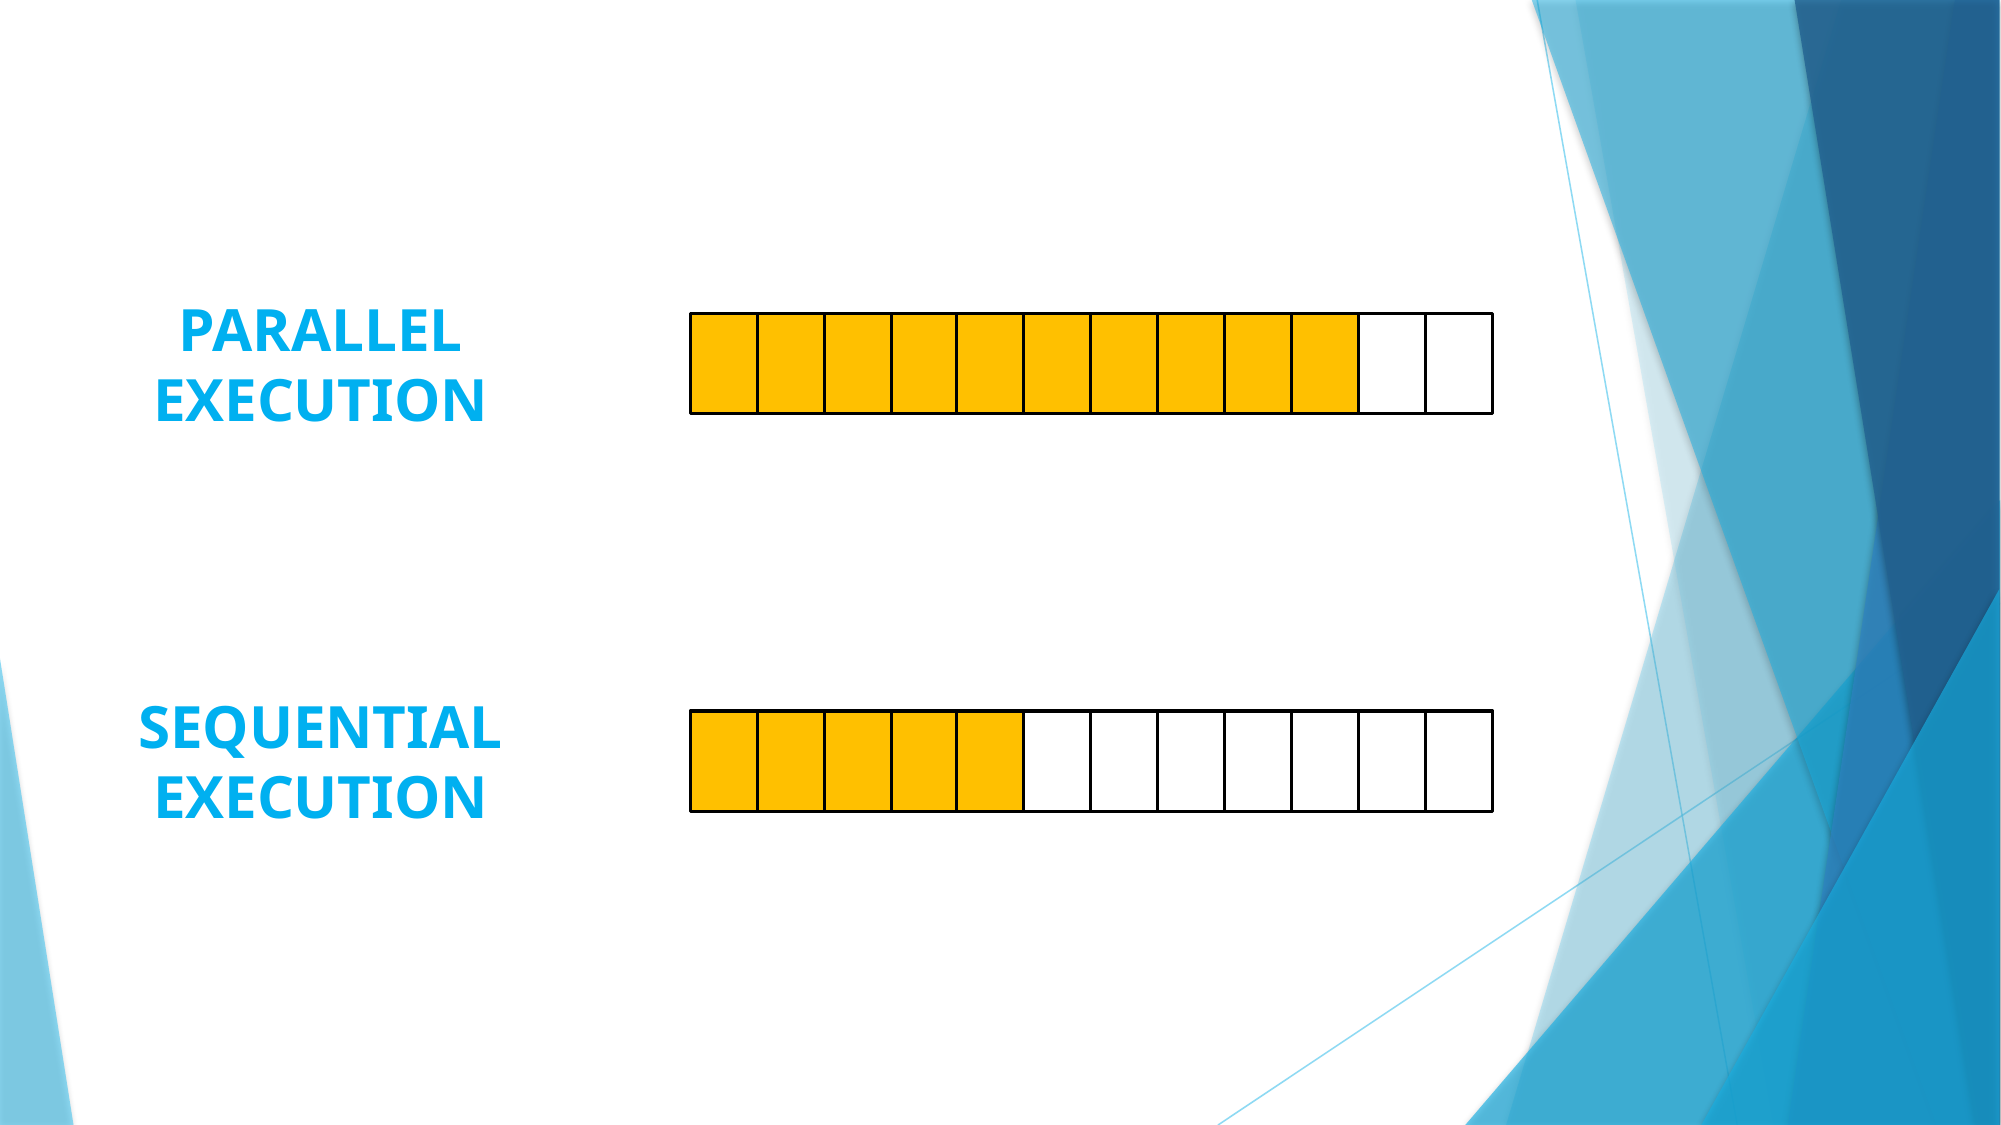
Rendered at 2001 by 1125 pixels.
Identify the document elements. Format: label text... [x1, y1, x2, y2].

text_box [1223, 709, 1290, 813]
text_box [689, 312, 756, 415]
text_box [1424, 312, 1494, 415]
text_box [1357, 312, 1424, 415]
text_box [1156, 312, 1223, 415]
text_box [955, 709, 1022, 813]
text_box [1223, 312, 1290, 415]
text_box [1089, 709, 1156, 813]
text_box [756, 709, 823, 813]
text_box [689, 709, 756, 813]
text_box [1089, 312, 1156, 415]
text_box [890, 312, 955, 415]
text_box SEQUENTIAL EXECUTION [123, 683, 518, 838]
text_box [1357, 709, 1424, 813]
text_box [1156, 709, 1223, 813]
text_box PARALLEL EXECUTION [138, 285, 503, 441]
text_box [955, 312, 1022, 415]
text_box [1022, 709, 1089, 813]
text_box [1424, 709, 1494, 813]
text_box [823, 312, 890, 415]
text_box [823, 709, 890, 813]
text_box [756, 312, 823, 415]
text_box [1290, 709, 1357, 813]
text_box [1022, 312, 1089, 415]
text_box [890, 709, 955, 813]
text_box [1290, 312, 1357, 415]
